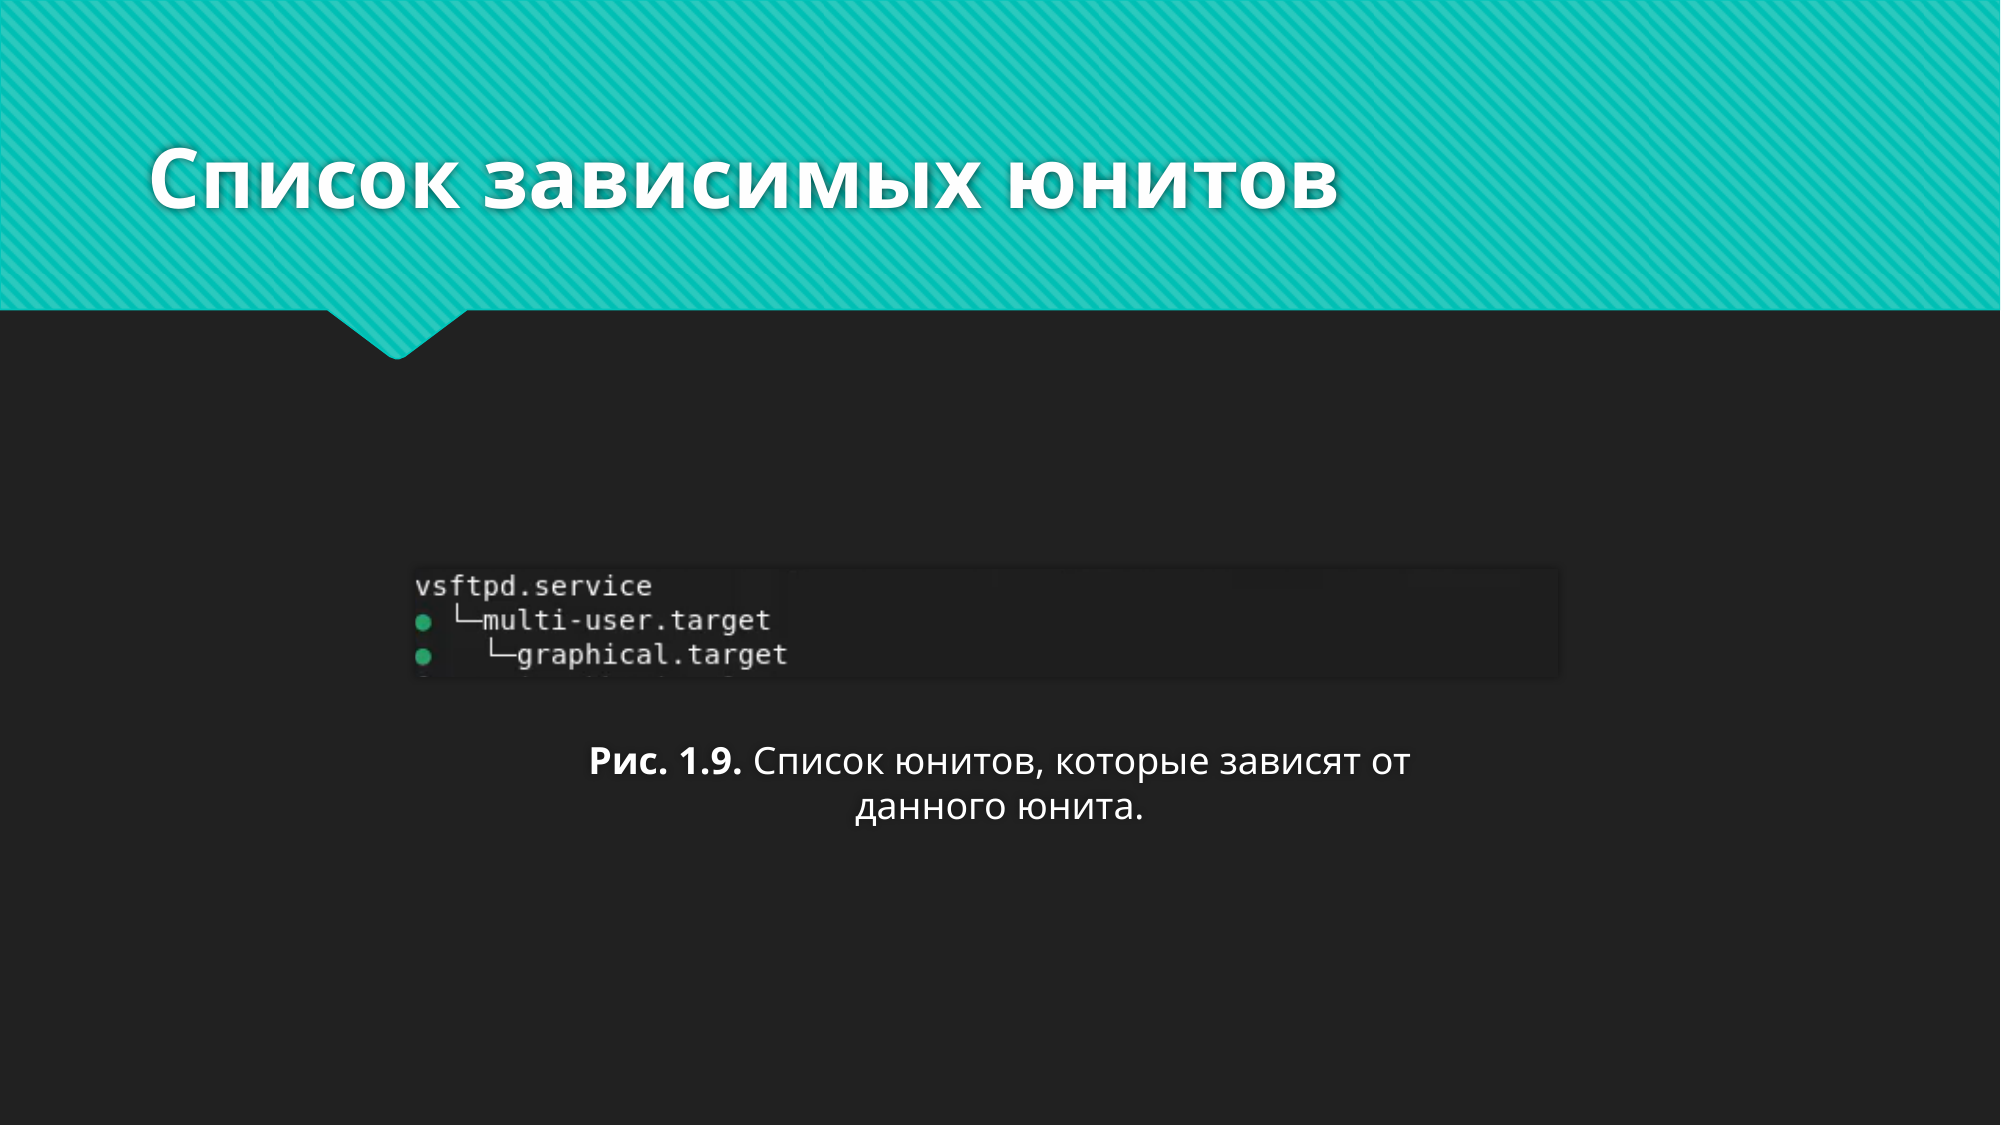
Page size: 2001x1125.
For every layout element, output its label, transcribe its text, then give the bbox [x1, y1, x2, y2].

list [415, 569, 1558, 677]
title Список зависимых юнитов [132, 73, 1868, 233]
text_box Рис. 1.9. Список юнитов, которые зависят от данного юнита. [511, 728, 1489, 836]
